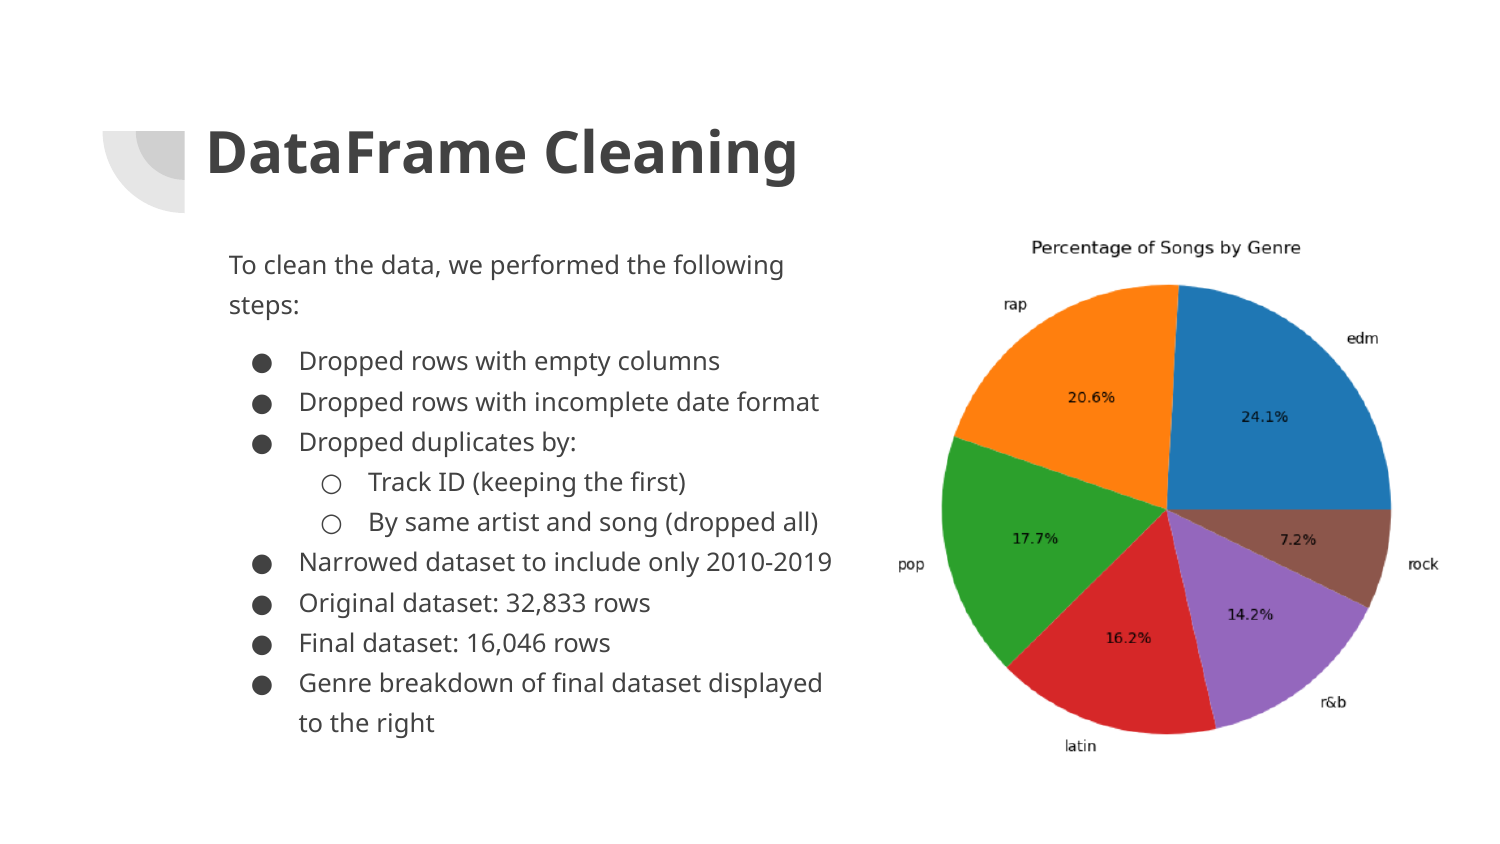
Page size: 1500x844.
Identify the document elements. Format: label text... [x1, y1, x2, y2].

list To clean the data, we performed the following steps: Dropped rows with empty columns Dropped rows with incomplete date format Dropped duplicates by: Track ID (keeping the first) By same artist and song (dropped all) Narrowed dataset to include only 2010-2019 Original dataset: 32,833 rows Final dataset: 16,046 rows Genre breakdown of final dataset displayed to the right [213, 226, 860, 767]
picture [852, 234, 1466, 767]
title DataFrame Cleaning [190, 96, 1344, 261]
